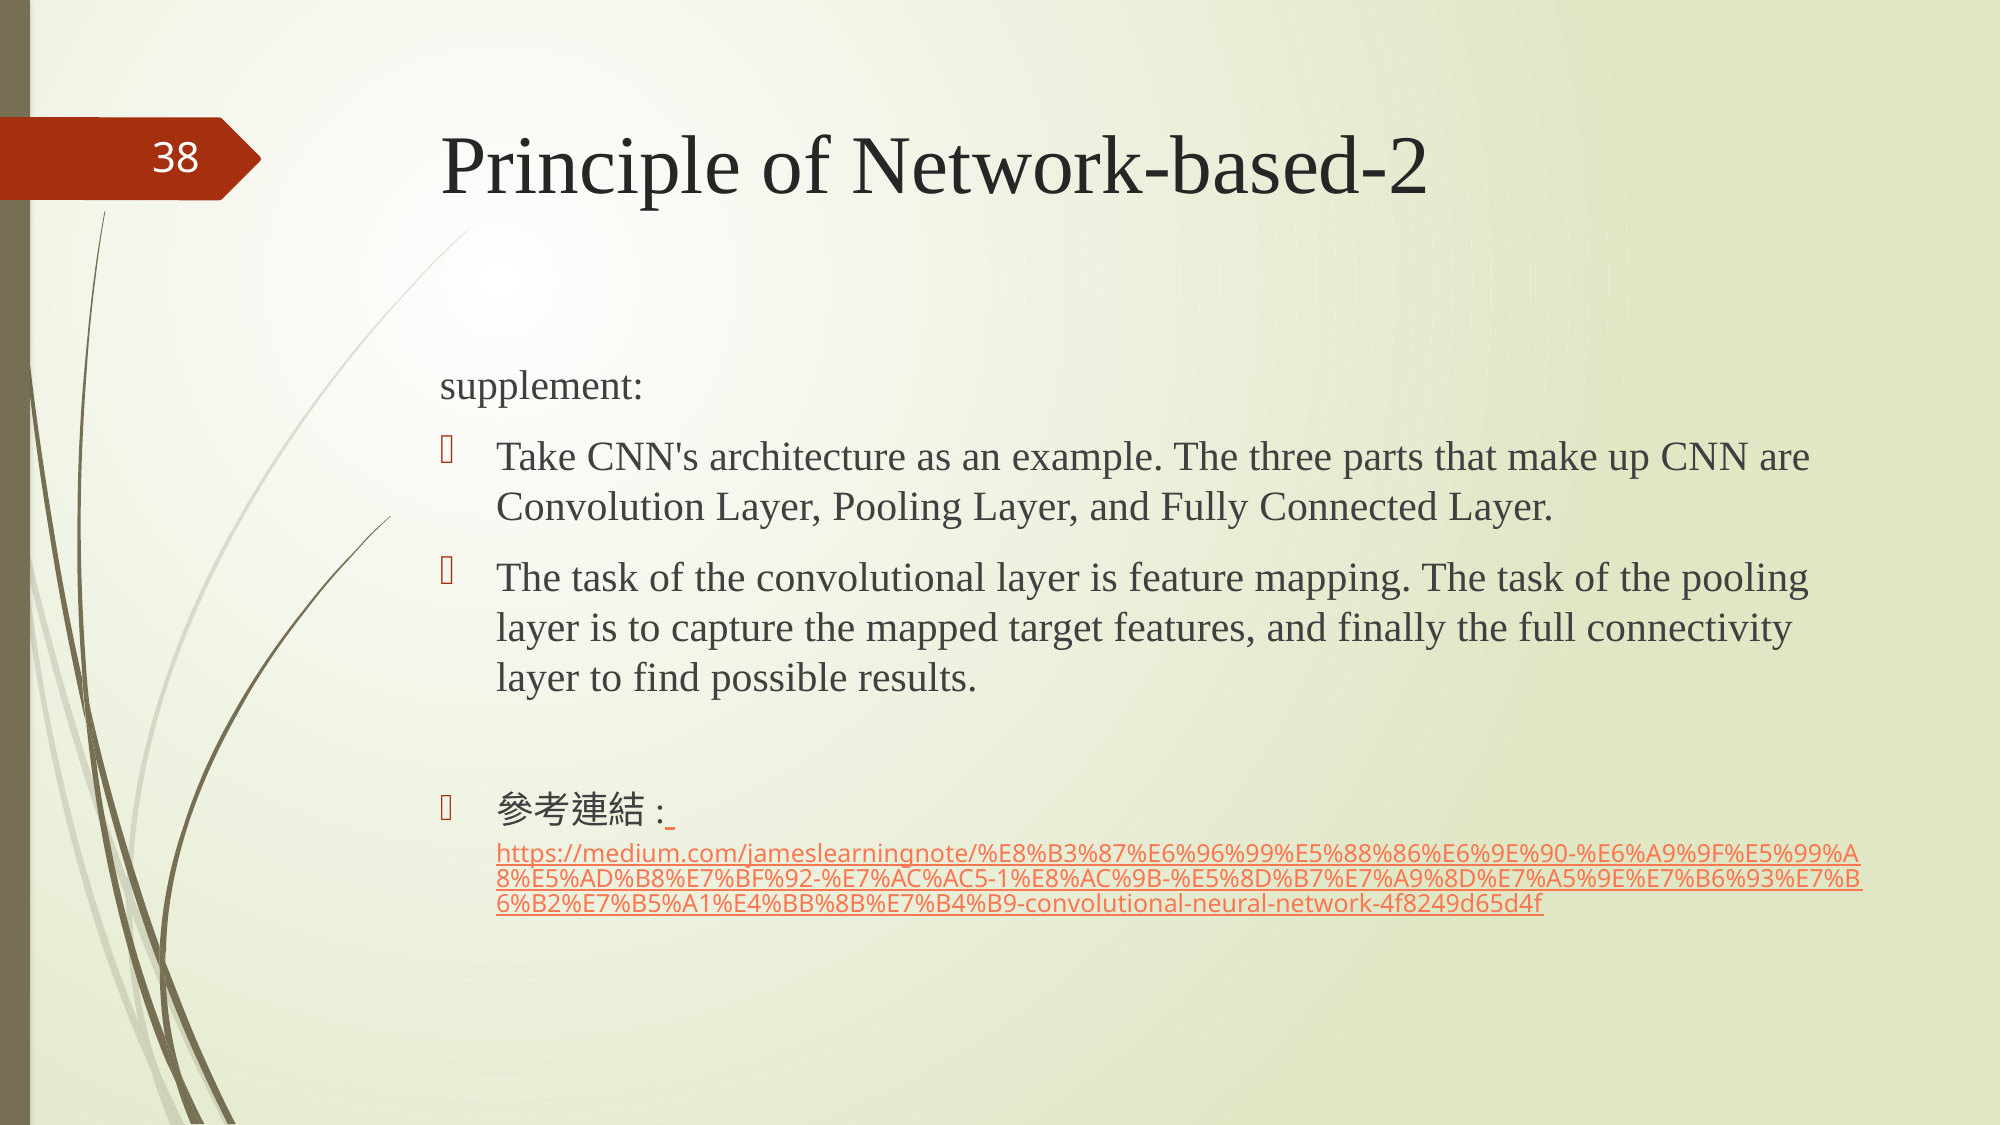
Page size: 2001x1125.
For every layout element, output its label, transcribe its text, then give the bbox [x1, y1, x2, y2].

slide_number 38 [87, 129, 216, 190]
title Principle of Network-based-2 [425, 102, 1888, 313]
list supplement: Take CNN's architecture as an example. The three parts that make up CNN are Convolution Layer, Pooling Layer, and Fully Connected Layer. The task of the convolutional layer is feature mapping. The task of the pooling layer is to capture the mapped target features, and finally the full connectivity layer to find possible results. 參考連結: https://medium.com/jameslearningnote/%E8%B3%87%E6%96%99%E5%88%86%E6%9E%90-%E6%A9%9F%E5%99%A8%E5%AD%B8%E7%BF%92-%E7%AC%AC5-1%E8%AC%9B-%E5%8D%B7%E7%A9%8D%E7%A5%9E%E7%B6%93%E7%B6%B2%E7%B5%A1%E4%BB%8B%E7%B4%B9-convolutional-neural-network-4f8249d65d4f [424, 350, 1888, 970]
